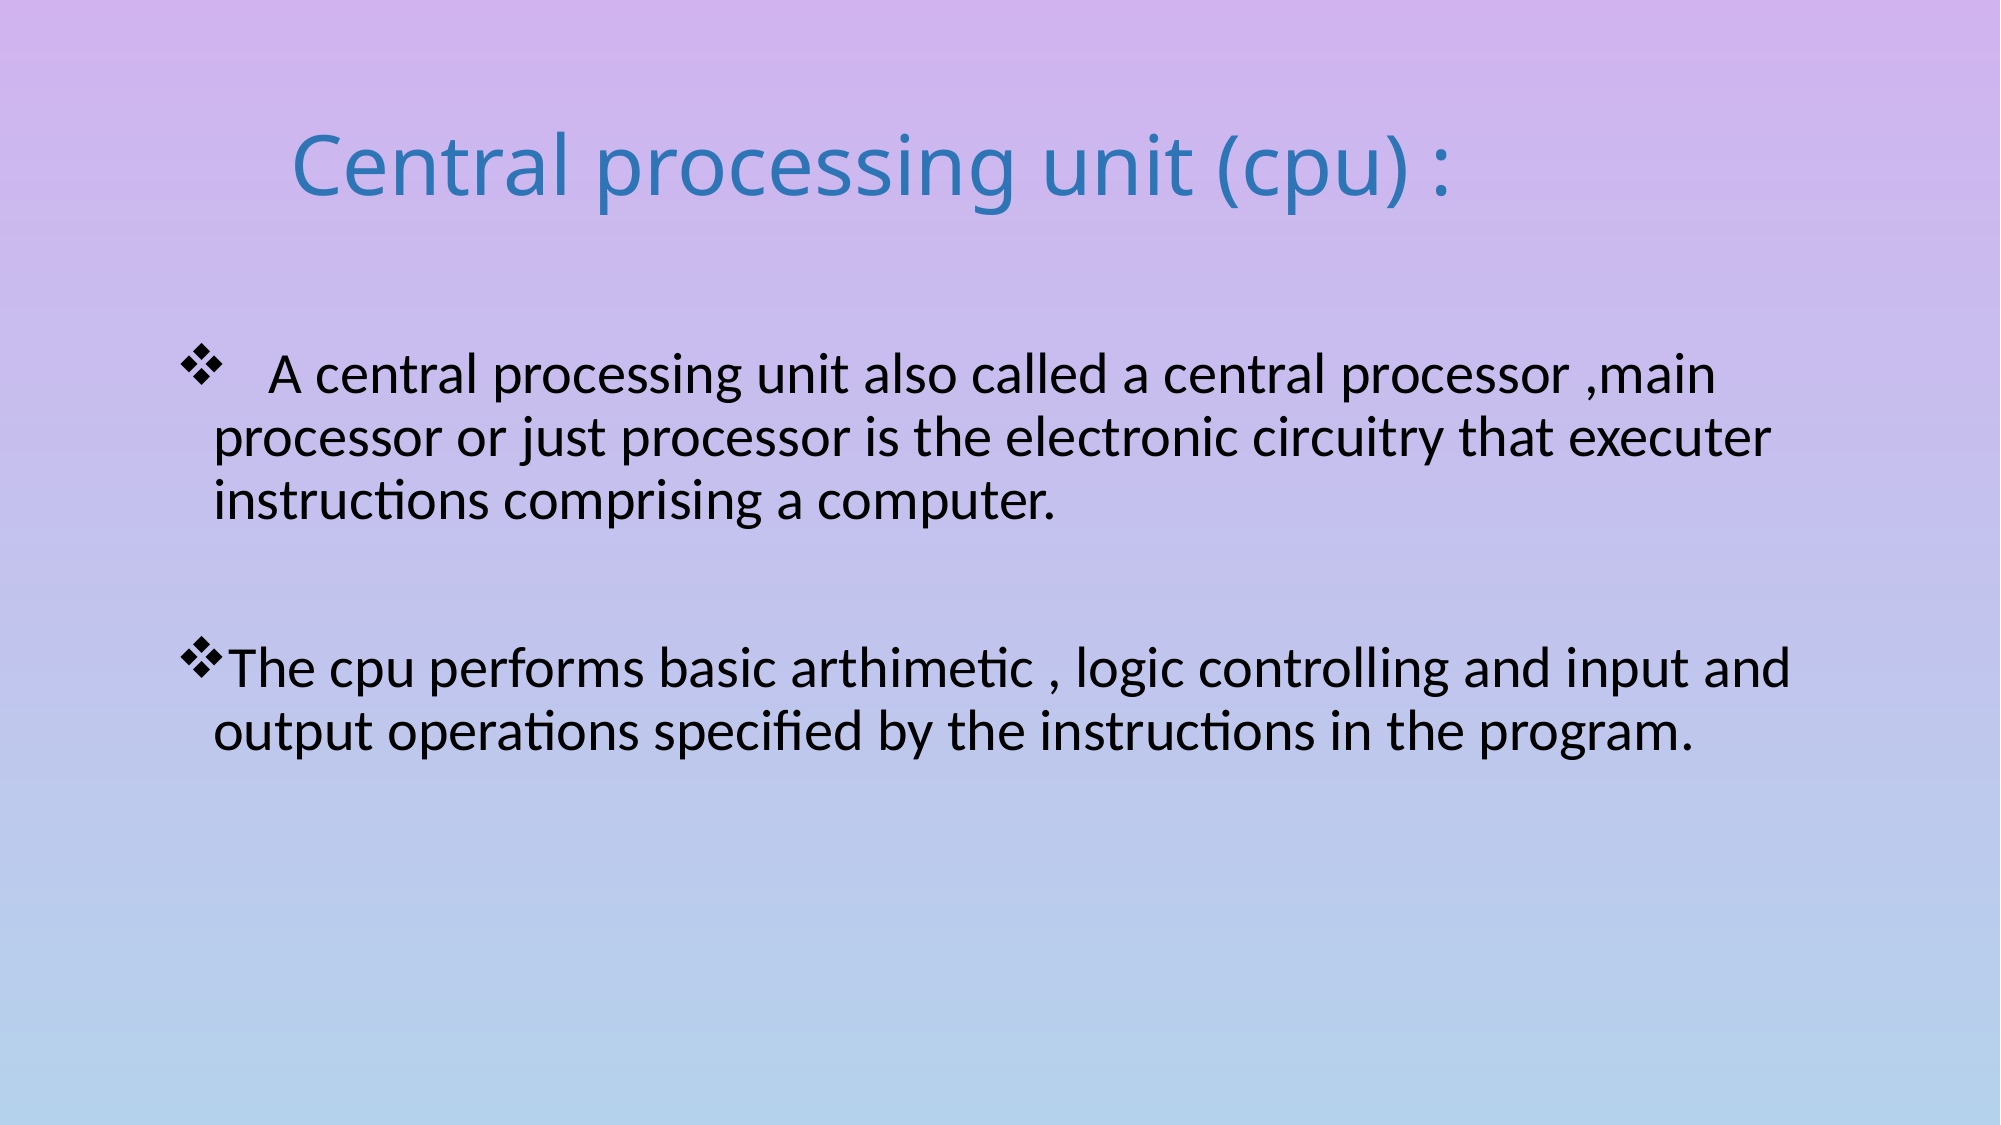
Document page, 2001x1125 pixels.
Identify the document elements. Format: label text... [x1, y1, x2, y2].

list A central processing unit also called a central processor ,main processor or just processor is the electronic circuitry that executer instructions comprising a computer. The cpu performs basic arthimetic , logic controlling and input and output operations specified by the instructions in the program. [160, 336, 1886, 1125]
title Central processing unit (cpu) : [275, 59, 2000, 278]
